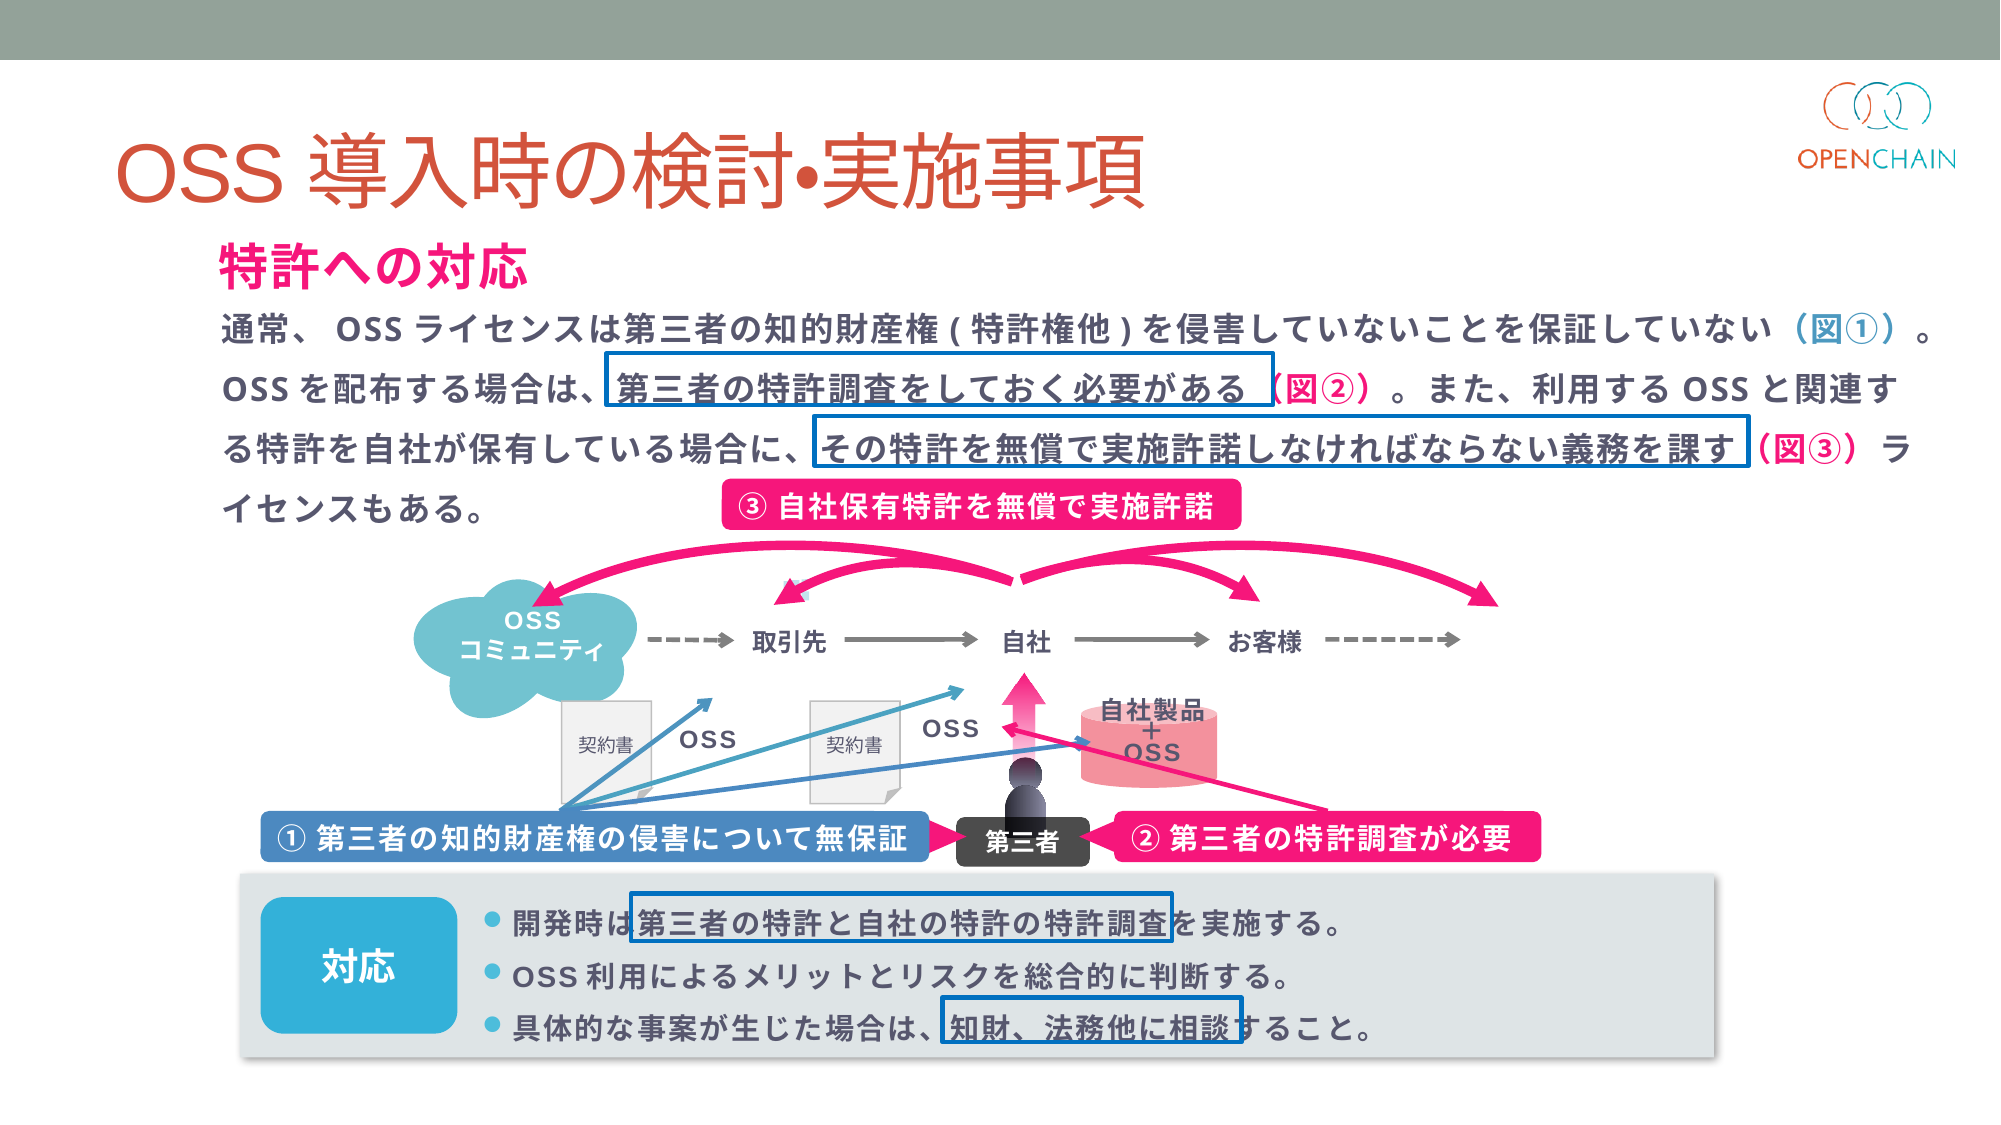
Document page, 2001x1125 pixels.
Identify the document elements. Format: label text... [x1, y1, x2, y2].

text_box [629, 891, 1174, 943]
picture [1798, 82, 1955, 169]
text_box [812, 414, 1751, 468]
title OSS導入時の検討・実施事項 [99, 87, 1900, 250]
text_box [239, 873, 1714, 1058]
text_box 対応 [260, 897, 458, 1034]
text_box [260, 478, 1542, 868]
text_box [604, 351, 1275, 407]
text_box 特許への対応 [203, 250, 544, 303]
text_box 通常、OSSライセンスは第三者の知的財産権(特許権他)を侵害していないことを保証していない（図①）。OSSを配布する場合は、第三者の特許調査をしておく必要がある（図②）。また、利用するOSSと関連する特許を自社が保有している場合に、その特許を無償で実施許諾しなければならない義務を課す（図③）ライセンスもある。 [221, 282, 1926, 397]
text_box [940, 995, 1244, 1044]
text_box 開発時は第三者の特許と自社の特許の特許調査を実施する。 OSS利用によるメリットとリスクを総合的に判断する。 具体的な事案が生じた場合は、知財、法務他に相談すること。 [482, 887, 1593, 1056]
